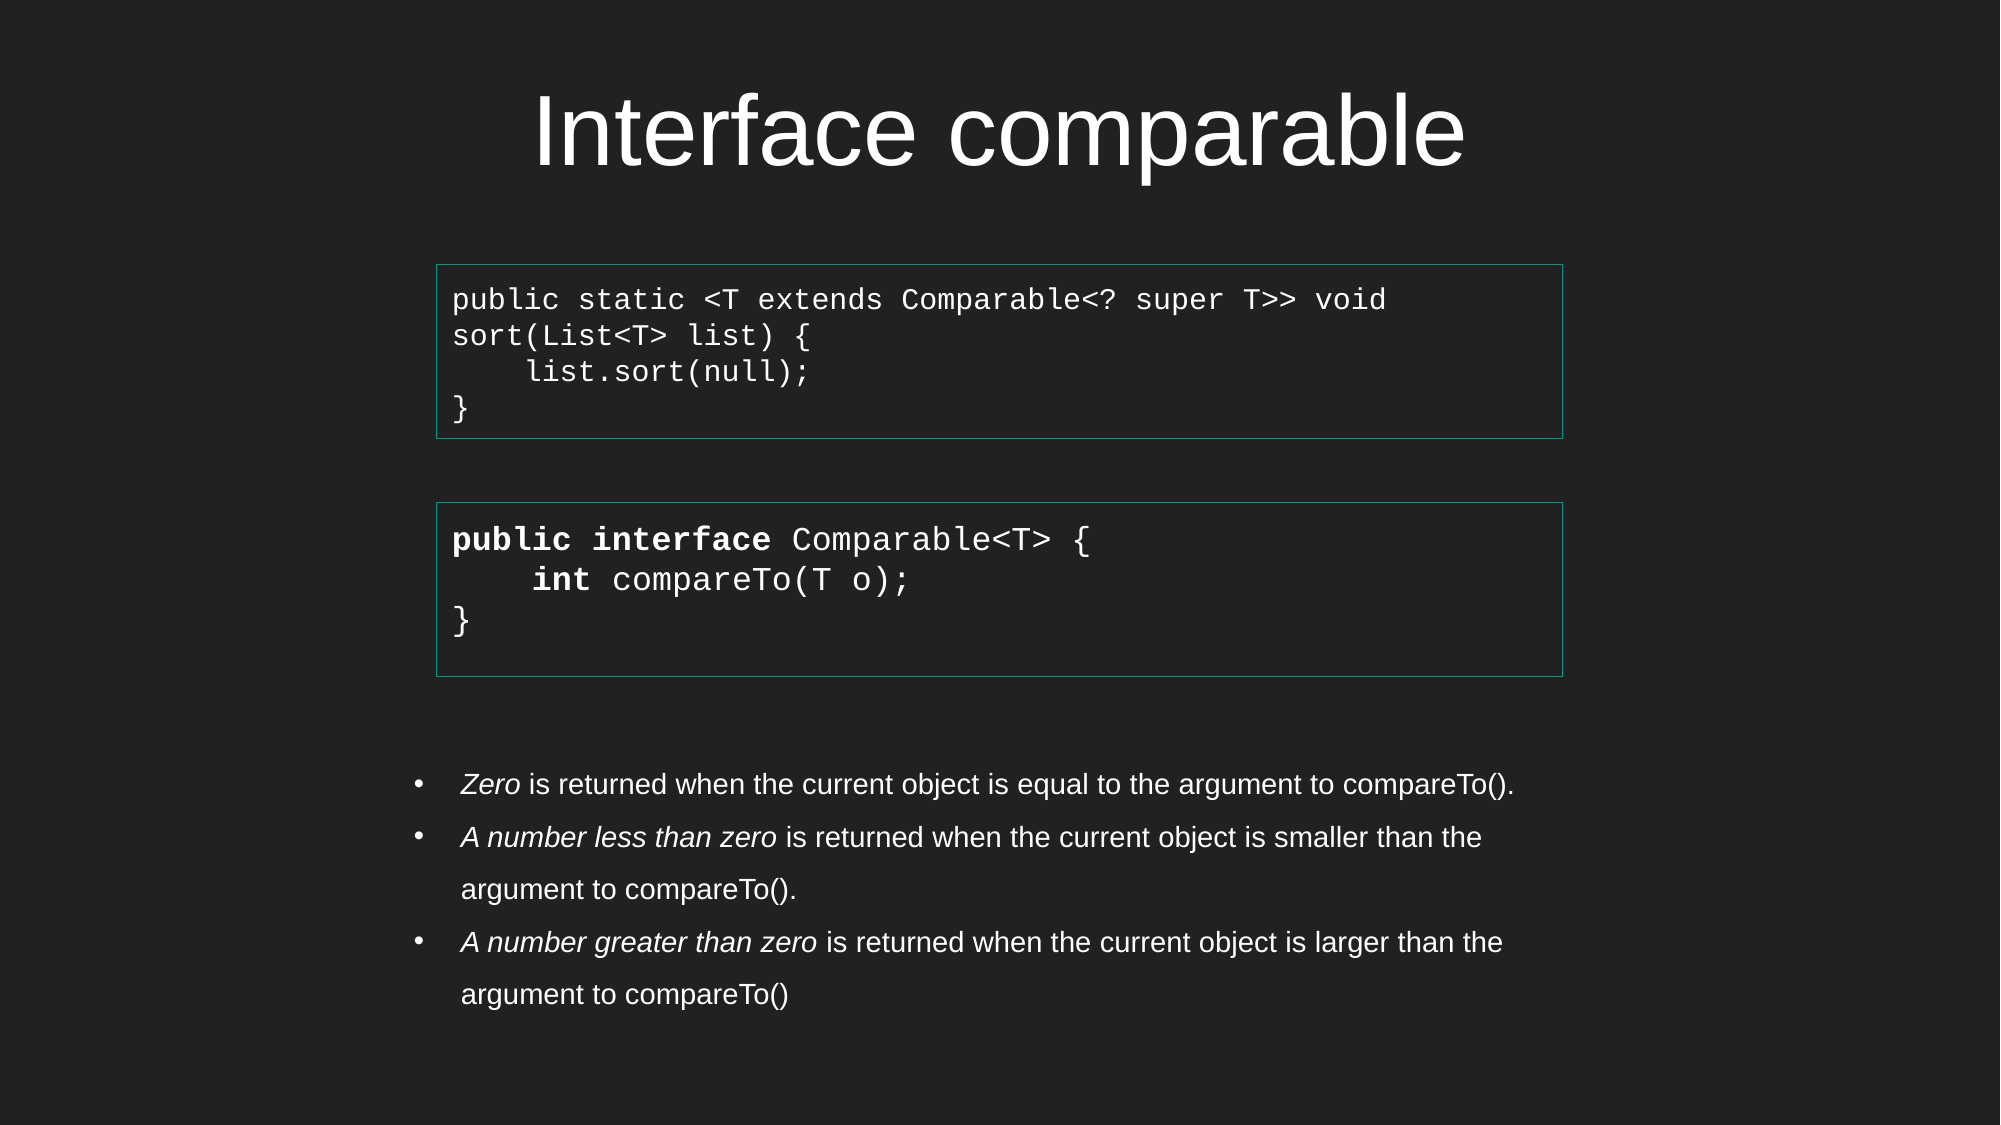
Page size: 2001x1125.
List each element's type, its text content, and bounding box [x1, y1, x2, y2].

text_box Zero is returned when the current object is equal to the argument to compareTo(). A number less than zero is returned when the current object is smaller than the argument to compareTo(). A number greater than zero is returned when the current object is larger than the argument to compareTo() [399, 740, 1601, 1018]
text_box public static <T extends Comparable<? super T>> void sort(List<T> list) { list.sort(null); } [436, 264, 1563, 439]
text_box public interface Comparable<T> { int compareTo(T o); } [436, 502, 1563, 677]
title Interface comparable [68, 26, 1932, 201]
